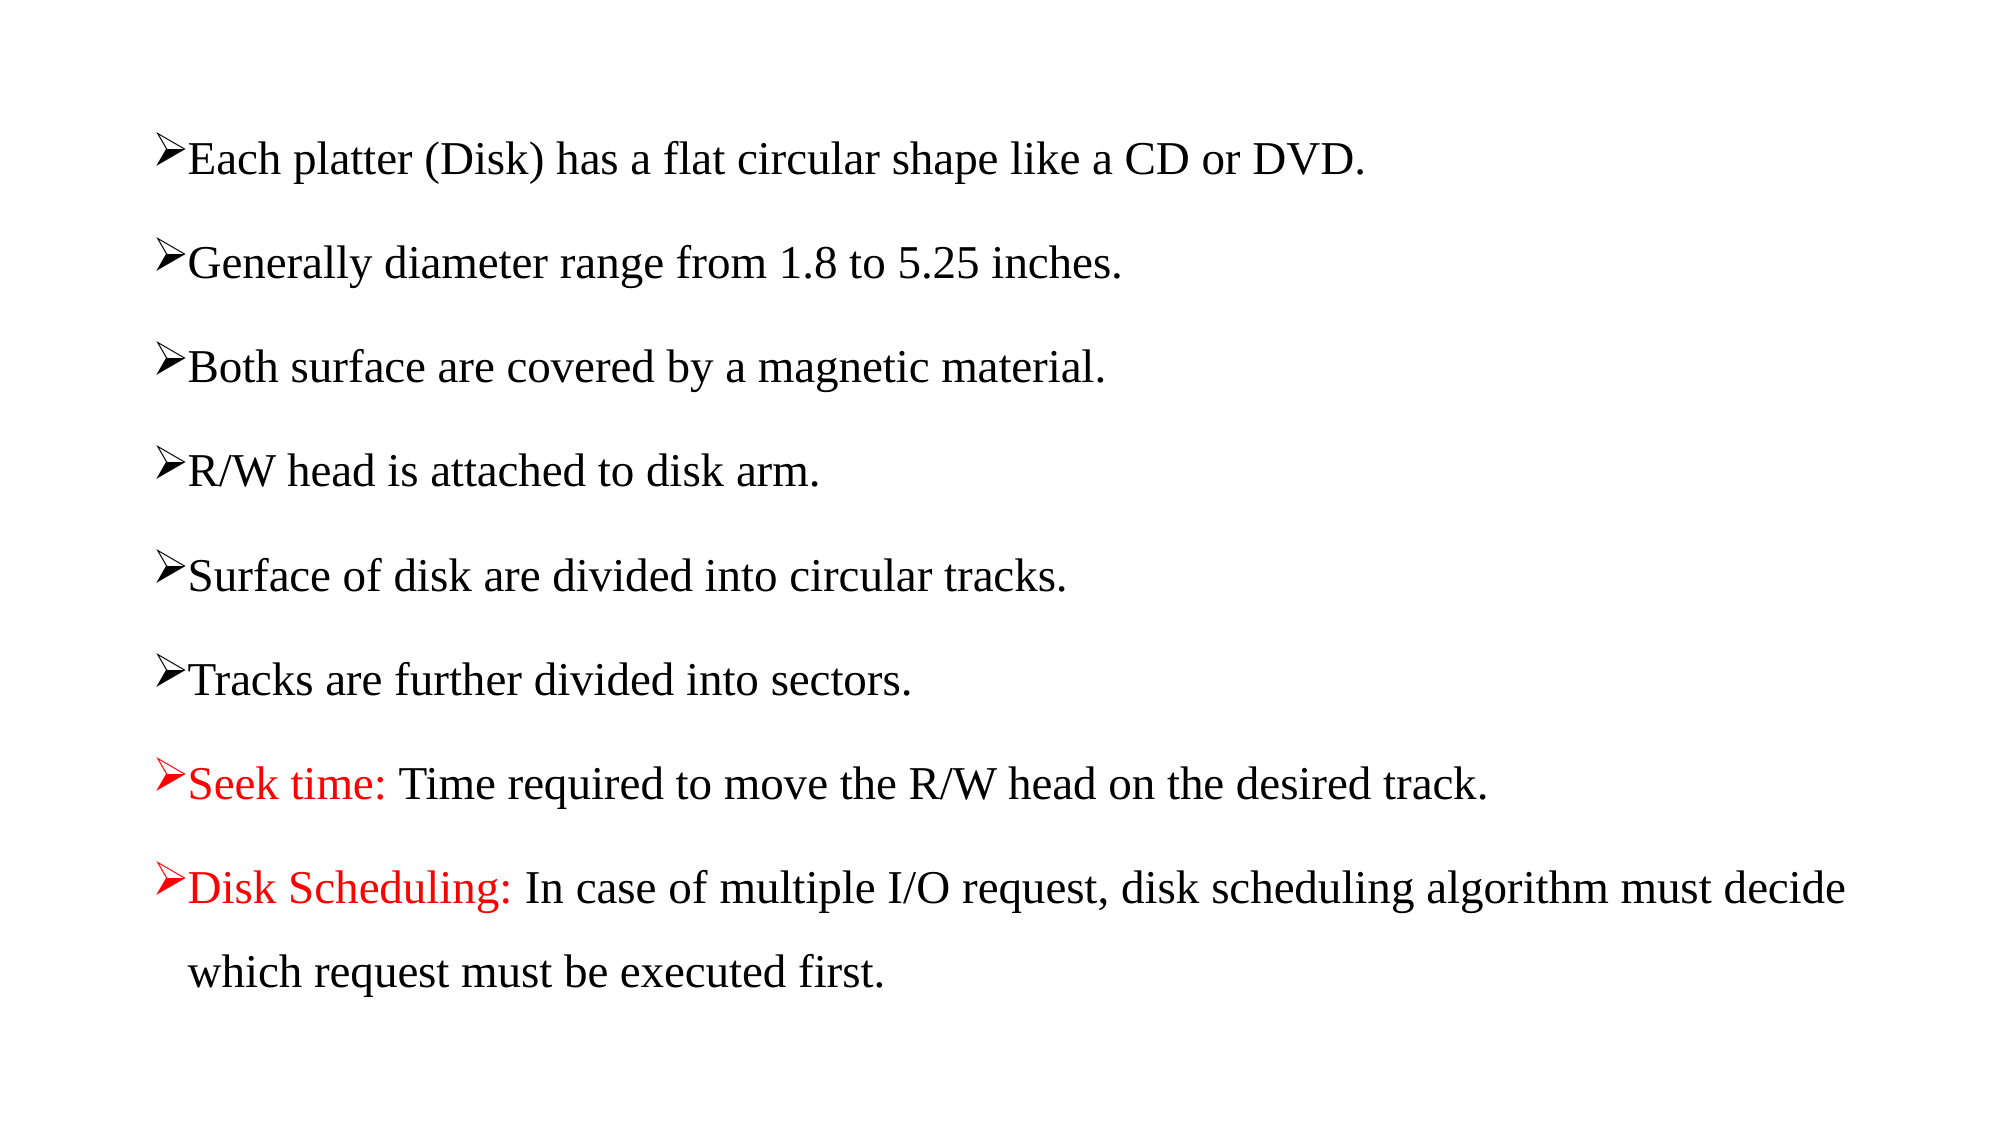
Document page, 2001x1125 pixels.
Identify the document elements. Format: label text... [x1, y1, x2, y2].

list Each platter (Disk) has a flat circular shape like a CD or DVD. Generally diameter range from 1.8 to 5.25 inches. Both surface are covered by a magnetic material. R/W head is attached to disk arm. Surface of disk are divided into circular tracks. Tracks are further divided into sectors. Seek time: Time required to move the R/W head on the desired track. Disk Scheduling: In case of multiple I/O request, disk scheduling algorithm must decide which request must be executed first. [137, 91, 1863, 1014]
